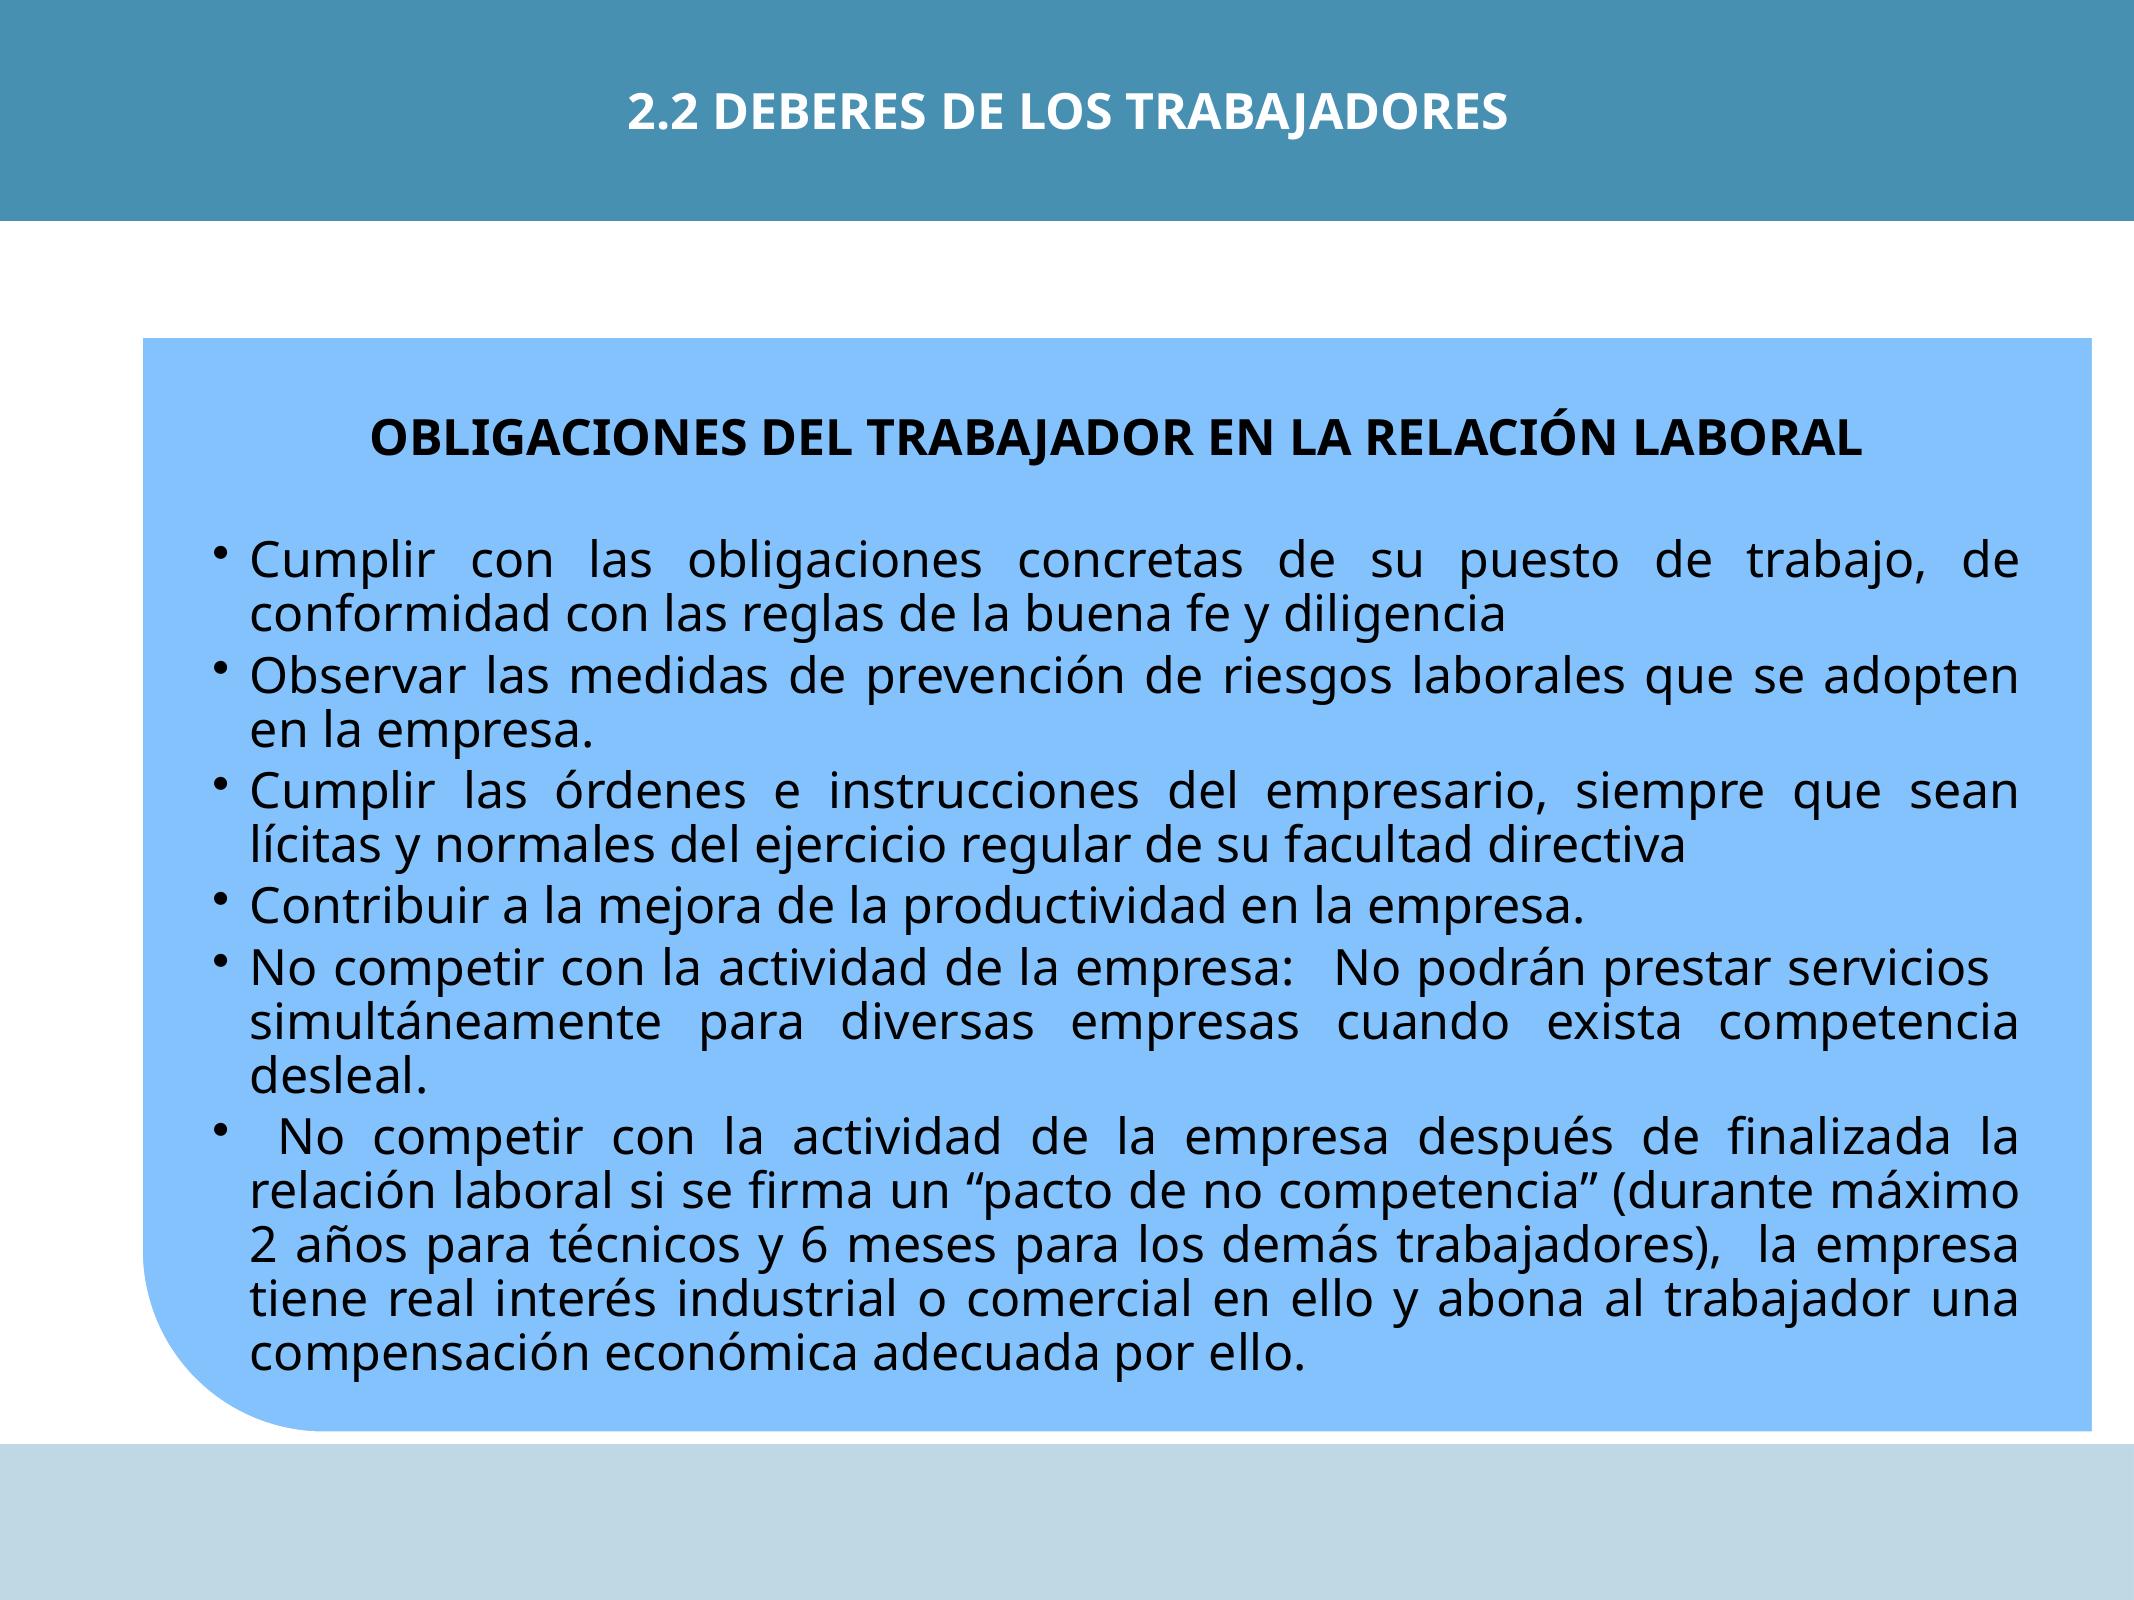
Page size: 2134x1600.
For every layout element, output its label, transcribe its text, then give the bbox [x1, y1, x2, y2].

text_box [0, 1444, 2134, 1600]
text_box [140, 335, 2095, 1434]
text_box 2.2 DEBERES DE LOS TRABAJADORES [0, 0, 2134, 221]
